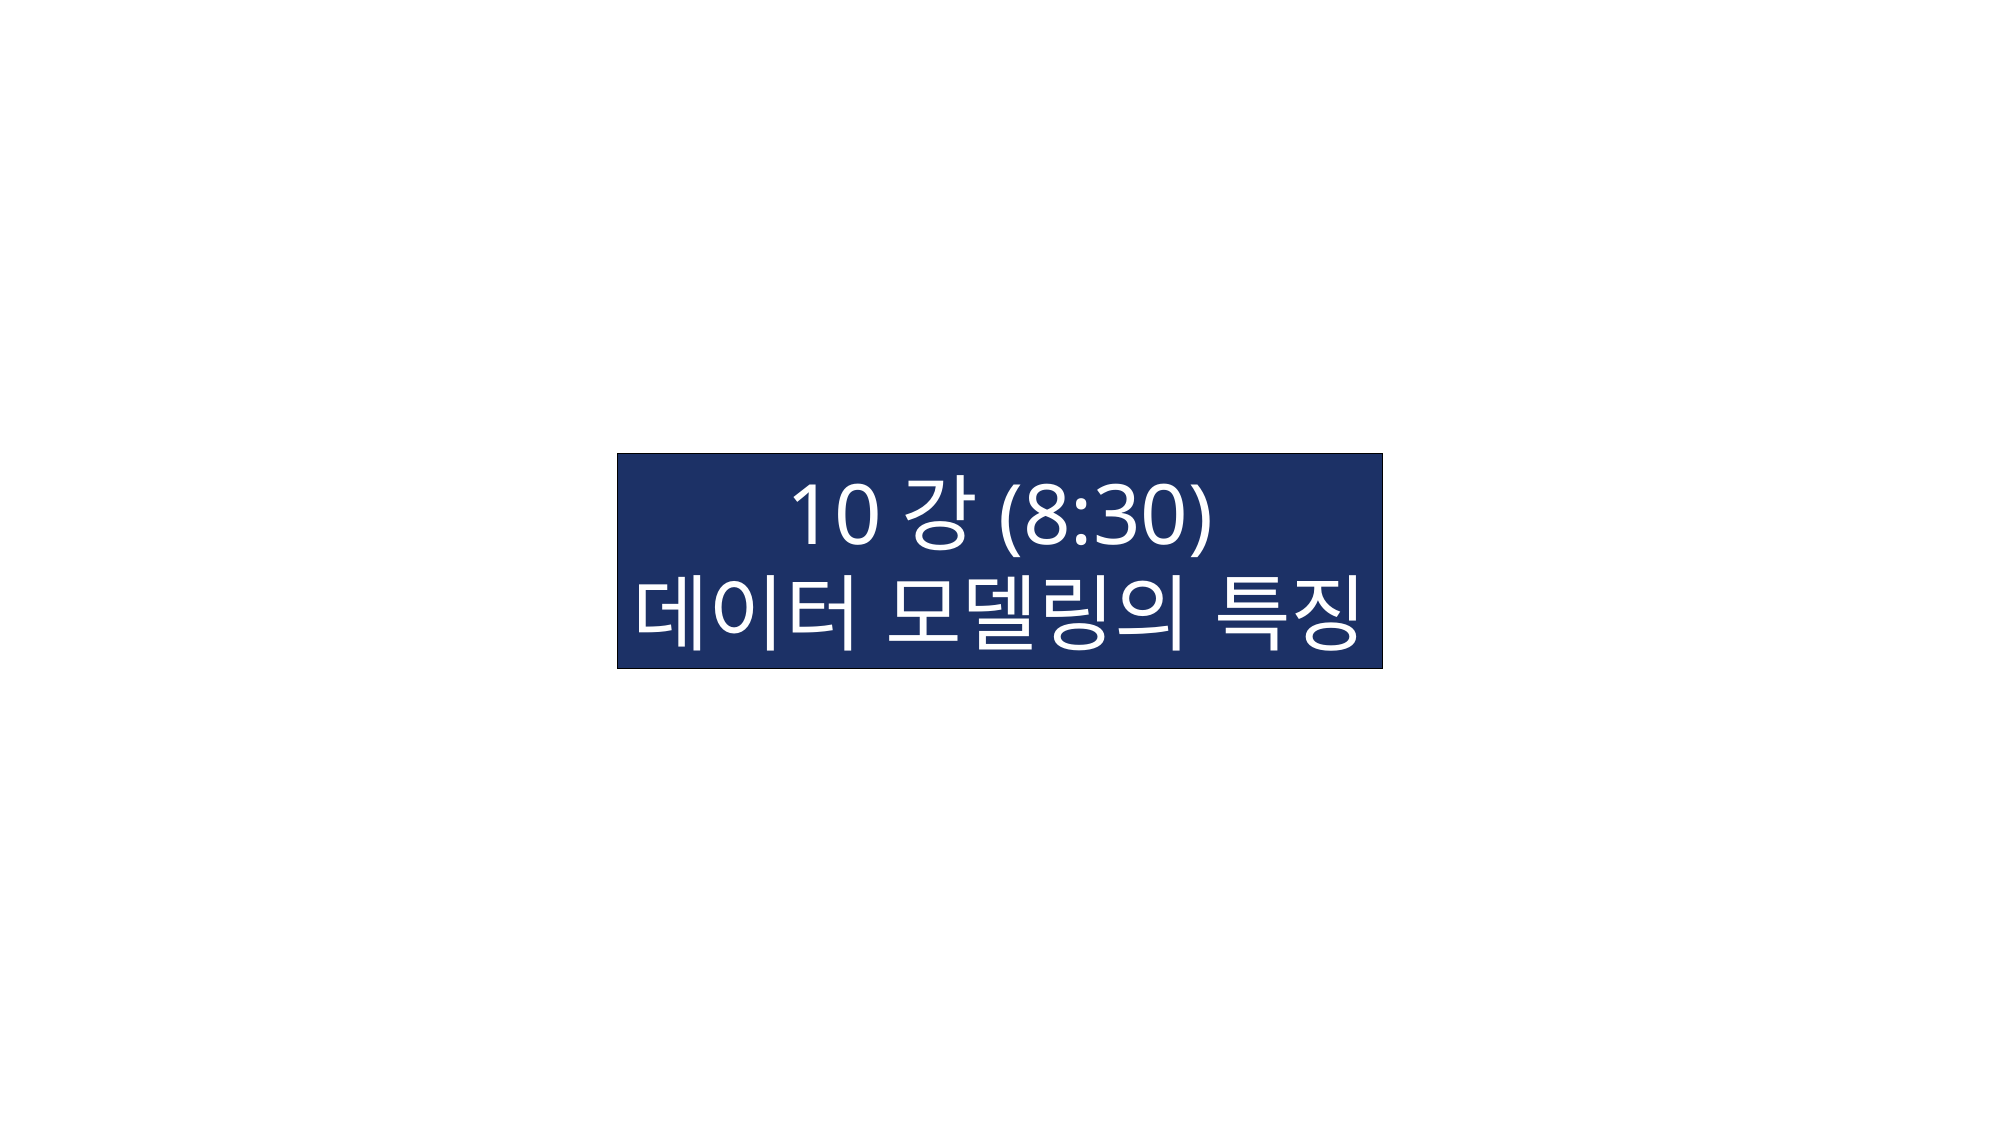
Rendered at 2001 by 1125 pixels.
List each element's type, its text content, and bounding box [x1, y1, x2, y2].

text_box 10강(8:30) 데이터 모델링의 특징 [617, 453, 1383, 669]
